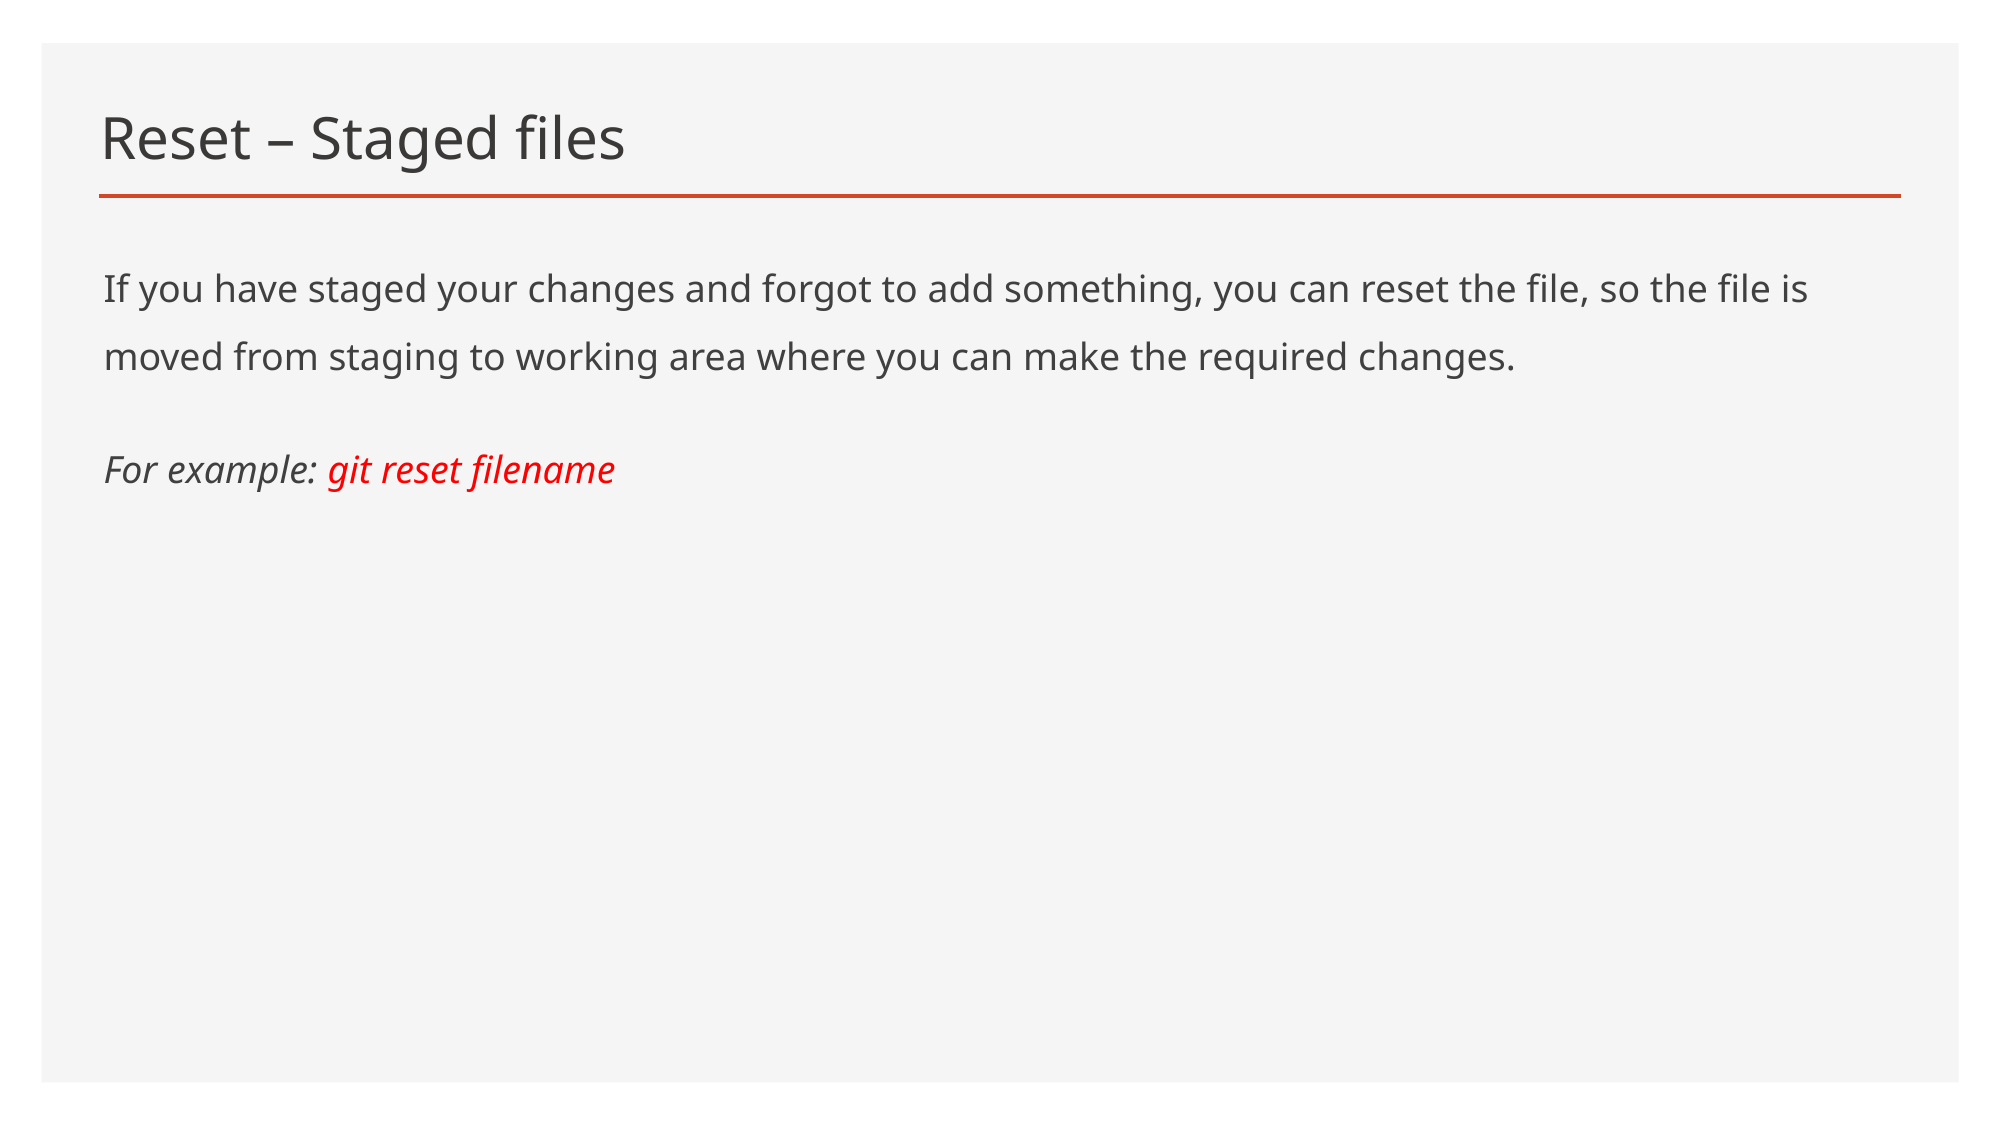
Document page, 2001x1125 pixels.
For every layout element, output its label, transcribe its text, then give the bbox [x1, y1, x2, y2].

list If you have staged your changes and forgot to add something, you can reset the file, so the file is moved from staging to working area where you can make the required changes. For example: git reset filename [88, 235, 1885, 1052]
title Reset – Staged files [85, 73, 1214, 179]
